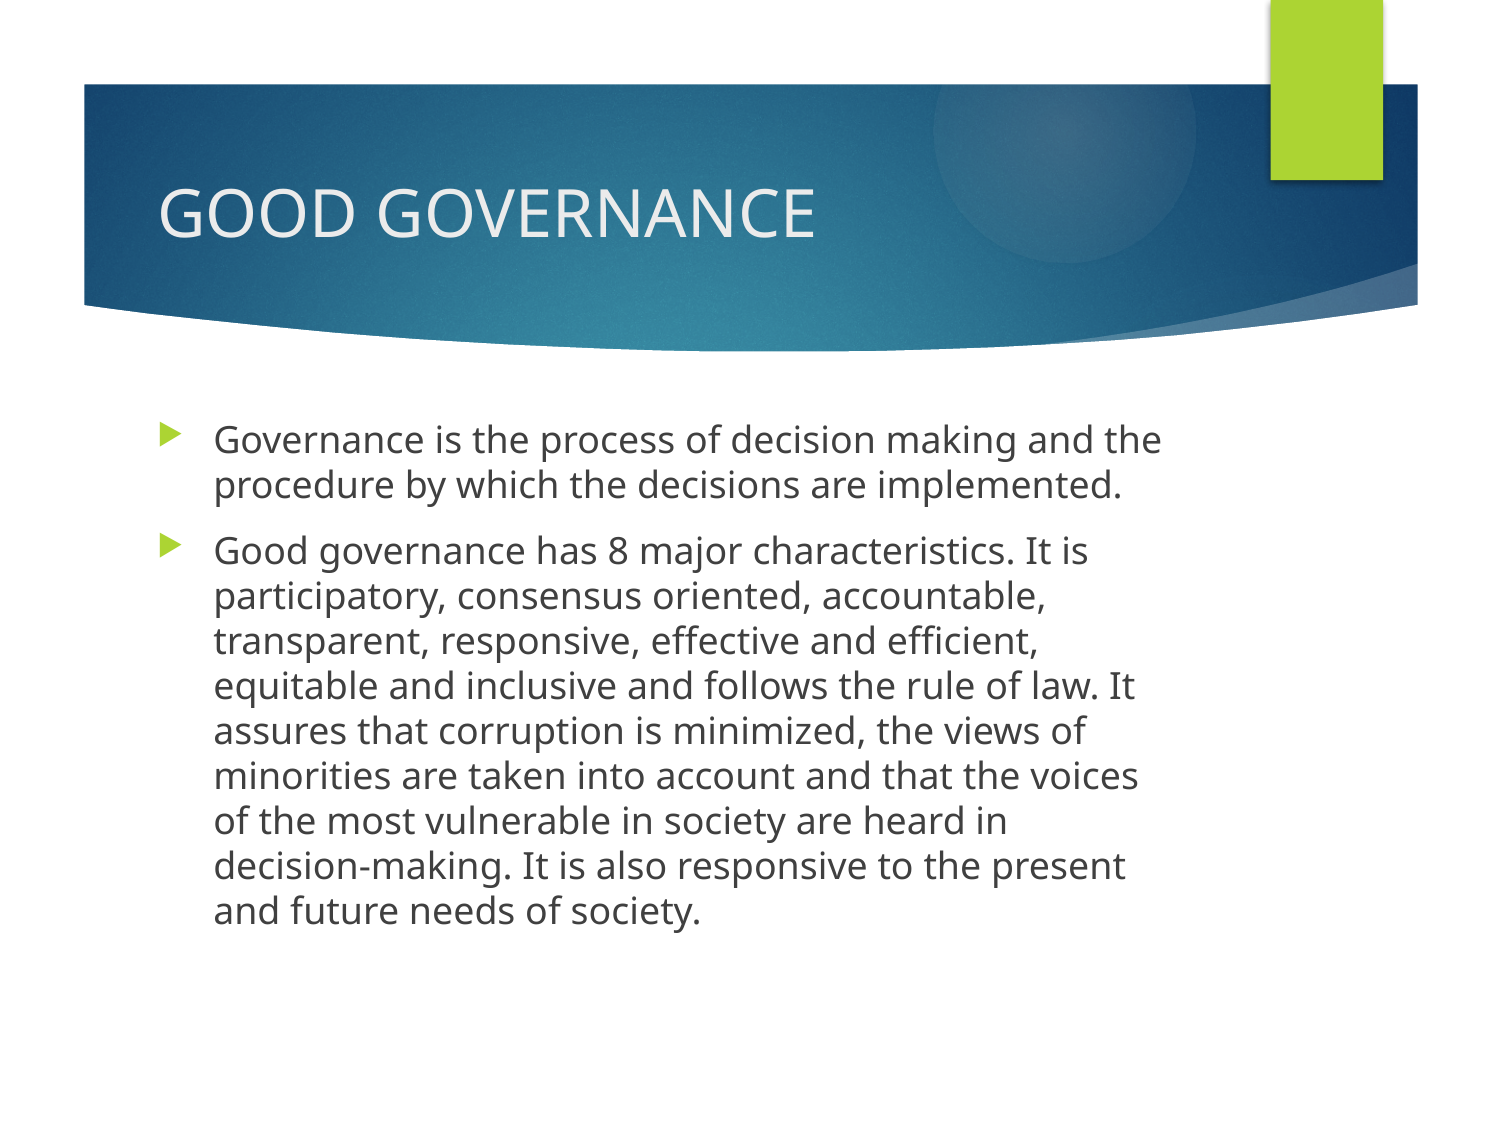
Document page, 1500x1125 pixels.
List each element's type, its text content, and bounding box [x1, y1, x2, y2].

title GOOD GOVERNANCE [142, 152, 1183, 269]
list Governance is the process of decision making and the procedure by which the decisions are implemented. Good governance has 8 major characteristics. It is participatory, consensus oriented, accountable, transparent, responsive, effective and efficient, equitable and inclusive and follows the rule of law. It assures that corruption is minimized, the views of minorities are taken into account and that the voices of the most vulnerable in society are heard in decision-making. It is also responsive to the present and future needs of society. [142, 408, 1183, 988]
